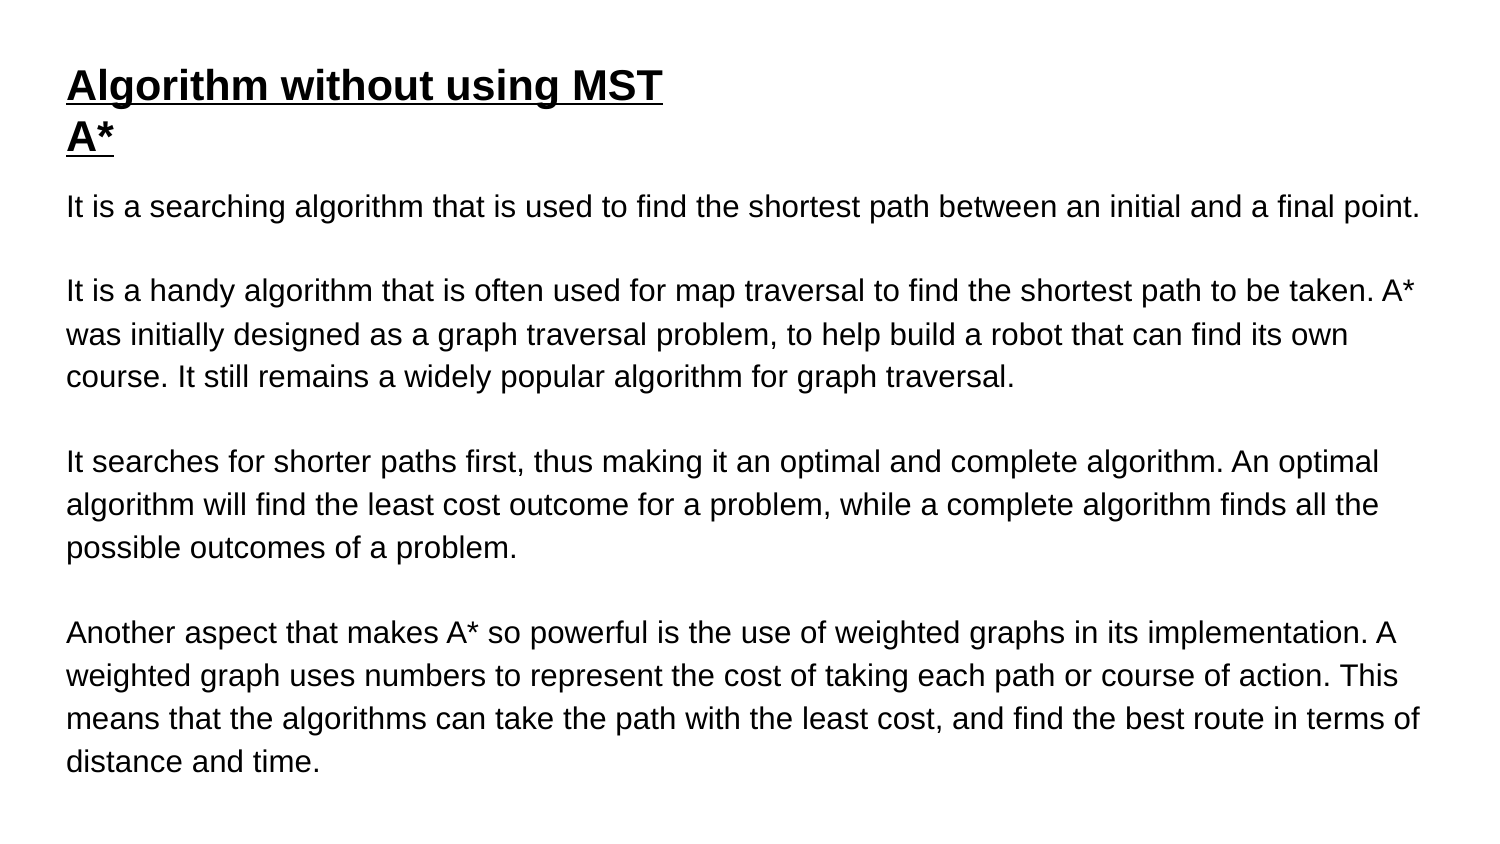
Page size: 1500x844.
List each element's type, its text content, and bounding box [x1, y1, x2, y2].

list It is a searching algorithm that is used to find the shortest path between an initial and a final point. It is a handy algorithm that is often used for map traversal to find the shortest path to be taken. A* was initially designed as a graph traversal problem, to help build a robot that can find its own course. It still remains a widely popular algorithm for graph traversal. It searches for shorter paths first, thus making it an optimal and complete algorithm. An optimal algorithm will find the least cost outcome for a problem, while a complete algorithm finds all the possible outcomes of a problem. Another aspect that makes A* so powerful is the use of weighted graphs in its implementation. A weighted graph uses numbers to represent the cost of taking each path or course of action. This means that the algorithms can take the path with the least cost, and find the best route in terms of distance and time. [51, 165, 1449, 750]
title Algorithm without using MST A* [51, 42, 1449, 136]
